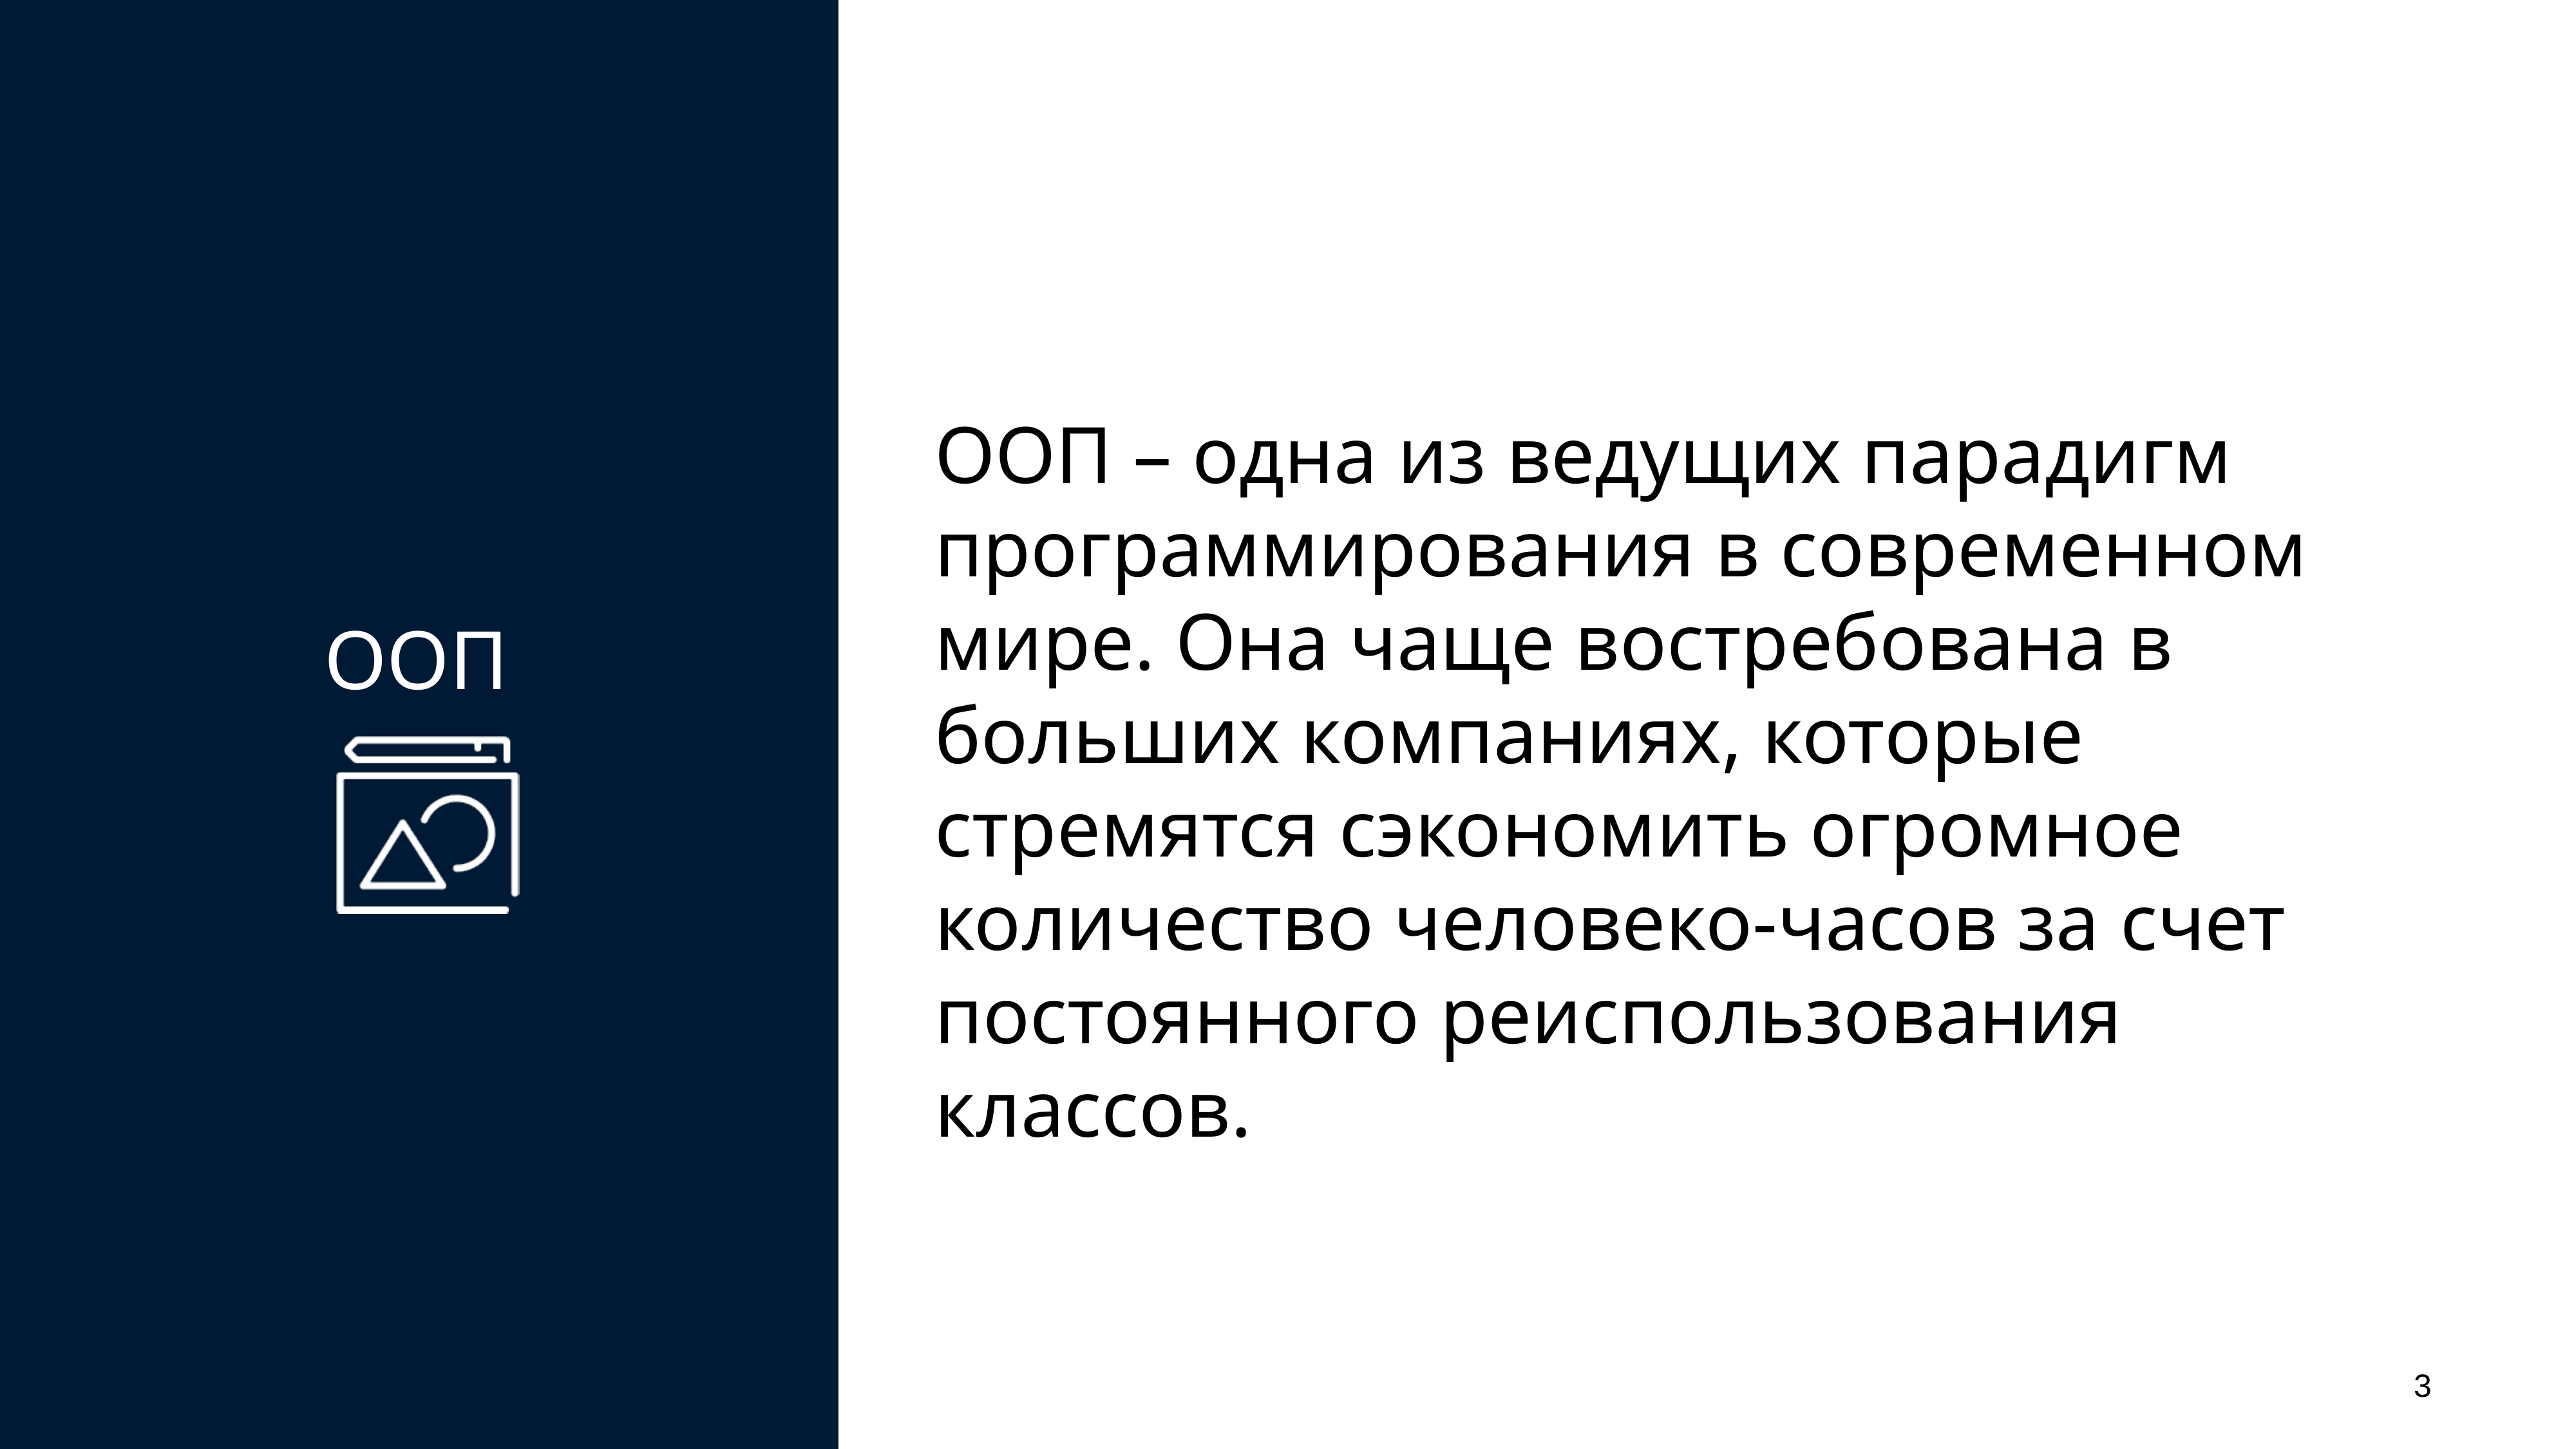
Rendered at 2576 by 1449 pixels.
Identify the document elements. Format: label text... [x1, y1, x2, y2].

picture [336, 736, 520, 914]
list ООП – одна из ведущих парадигм программирования в современном мире. Она чаще востребована в больших компаниях, которые стремятся сэкономить огромное количество человеко-часов за счет постоянного реиспользования классов. [934, 388, 2438, 970]
slide_number 3 [2240, 1356, 2432, 1404]
text_box ООП [149, 582, 683, 755]
text_box [0, 0, 838, 1449]
